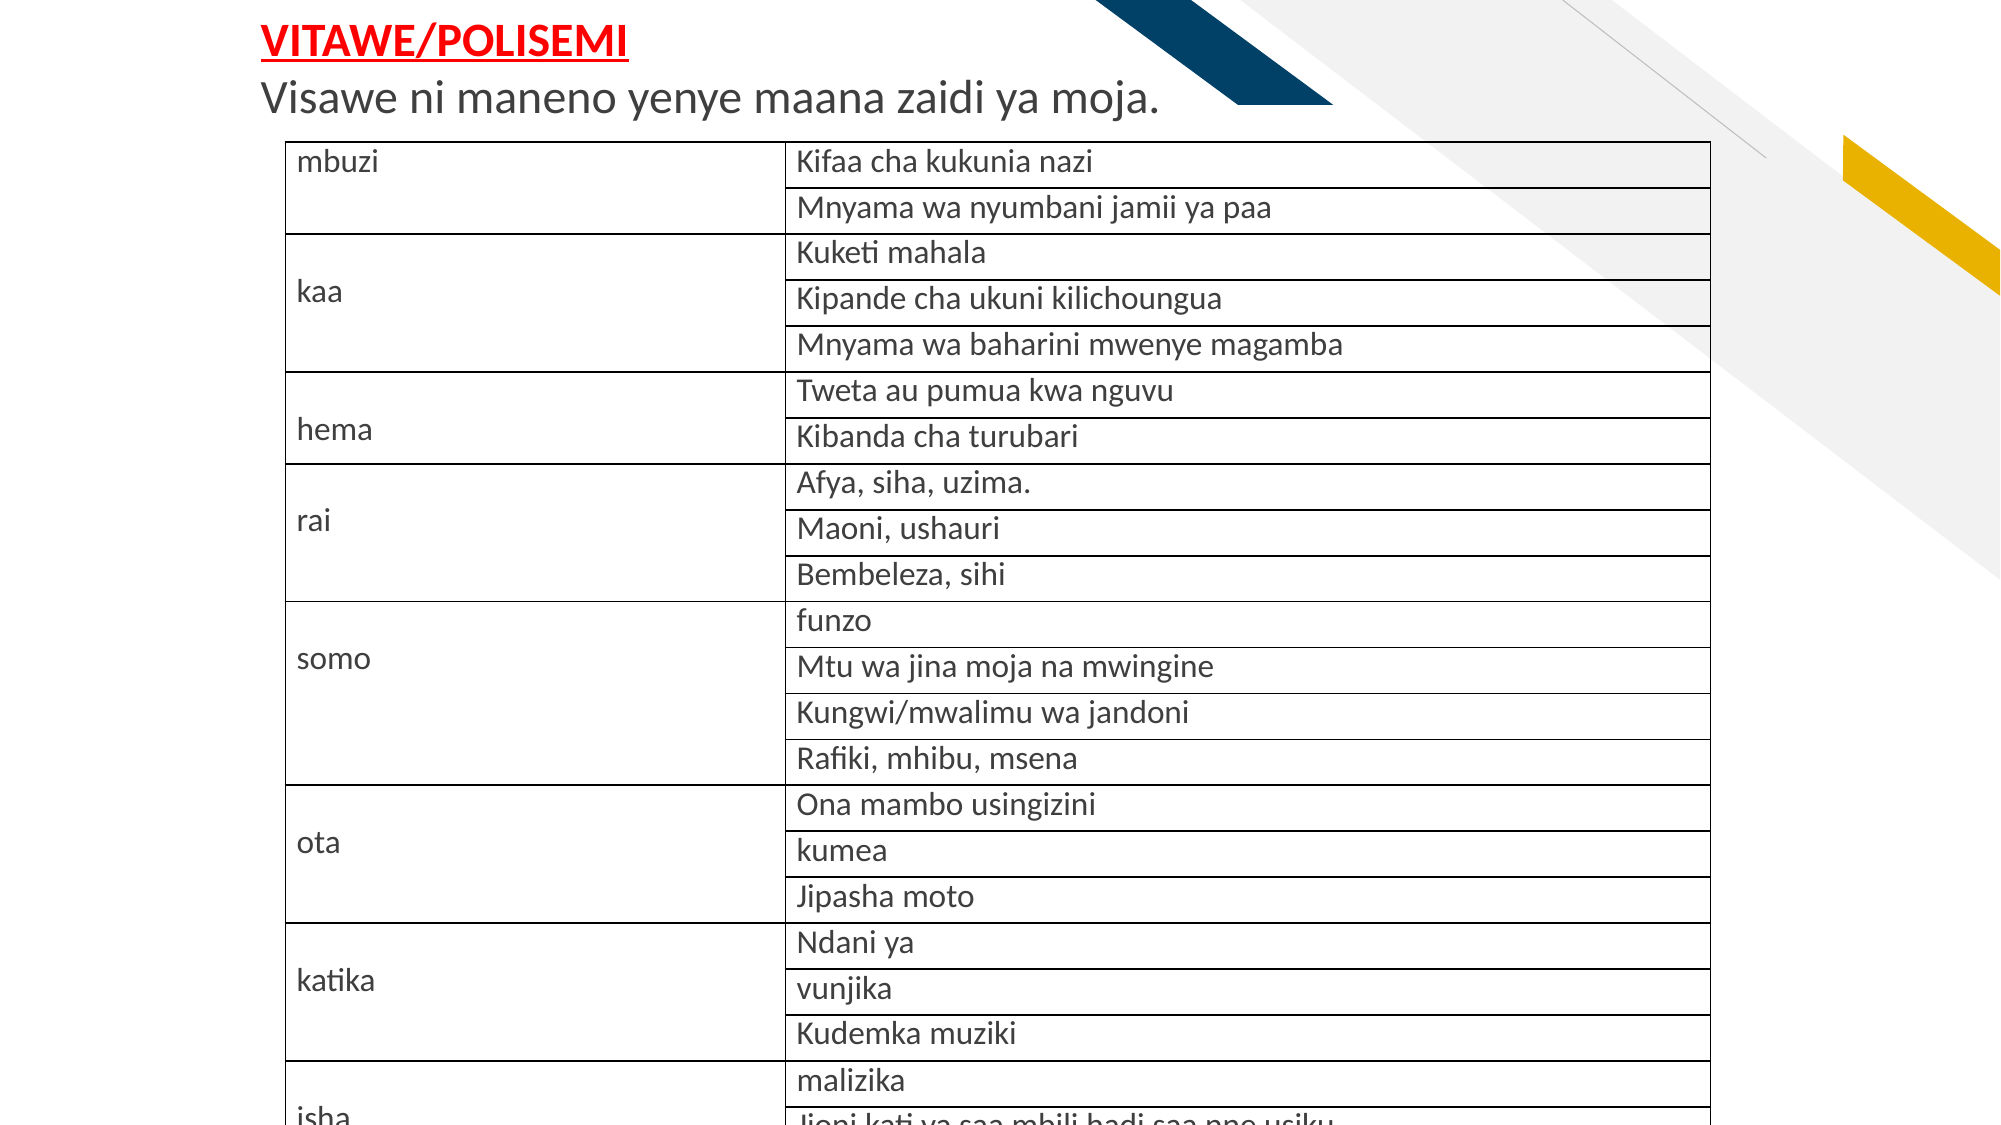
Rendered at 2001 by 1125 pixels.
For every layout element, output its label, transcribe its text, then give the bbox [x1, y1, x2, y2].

table_cell Kipande cha ukuni kilichoungua [786, 281, 1710, 325]
table_cell vunjika [786, 970, 1710, 1014]
table_cell hema [286, 373, 785, 463]
table_cell isha [286, 1062, 785, 1125]
table_cell somo [286, 602, 785, 784]
table_cell Kuketi mahala [786, 235, 1710, 279]
table_cell rai [286, 465, 785, 601]
table_header Kifaa cha kukunia nazi [786, 143, 1710, 187]
table_cell funzo [786, 602, 1710, 647]
table_cell malizika [786, 1062, 1710, 1106]
table_cell Jioni kati ya saa mbili hadi saa nne usiku [786, 1108, 1710, 1125]
table_cell Maoni, ushauri [786, 511, 1710, 555]
table_cell Mnyama wa nyumbani jamii ya paa [786, 189, 1710, 233]
table_header mbuzi [286, 143, 785, 233]
table_cell Kibanda cha turubari [786, 419, 1710, 463]
table_cell kaa [286, 235, 785, 371]
table_cell Tweta au pumua kwa nguvu [786, 373, 1710, 417]
text_box VITAWE/POLISEMI Visawe ni maneno yenye maana zaidi ya moja. [245, 0, 1750, 131]
table_cell katika [286, 924, 785, 1060]
table_cell Kudemka muziki [786, 1016, 1710, 1060]
table_cell Mtu wa jina moja na mwingine [786, 648, 1710, 693]
table_cell Ndani ya [786, 924, 1710, 968]
table_cell kumea [786, 832, 1710, 876]
table_cell ota [286, 786, 785, 922]
table_cell Rafiki, mhibu, msena [786, 740, 1710, 784]
table_cell Mnyama wa baharini mwenye magamba [786, 327, 1710, 371]
table_cell Bembeleza, sihi [786, 557, 1710, 601]
table_cell Kungwi/mwalimu wa jandoni [786, 694, 1710, 739]
table_cell Afya, siha, uzima. [786, 465, 1710, 509]
table_cell Jipasha moto [786, 878, 1710, 922]
table_cell Ona mambo usingizini [786, 786, 1710, 830]
